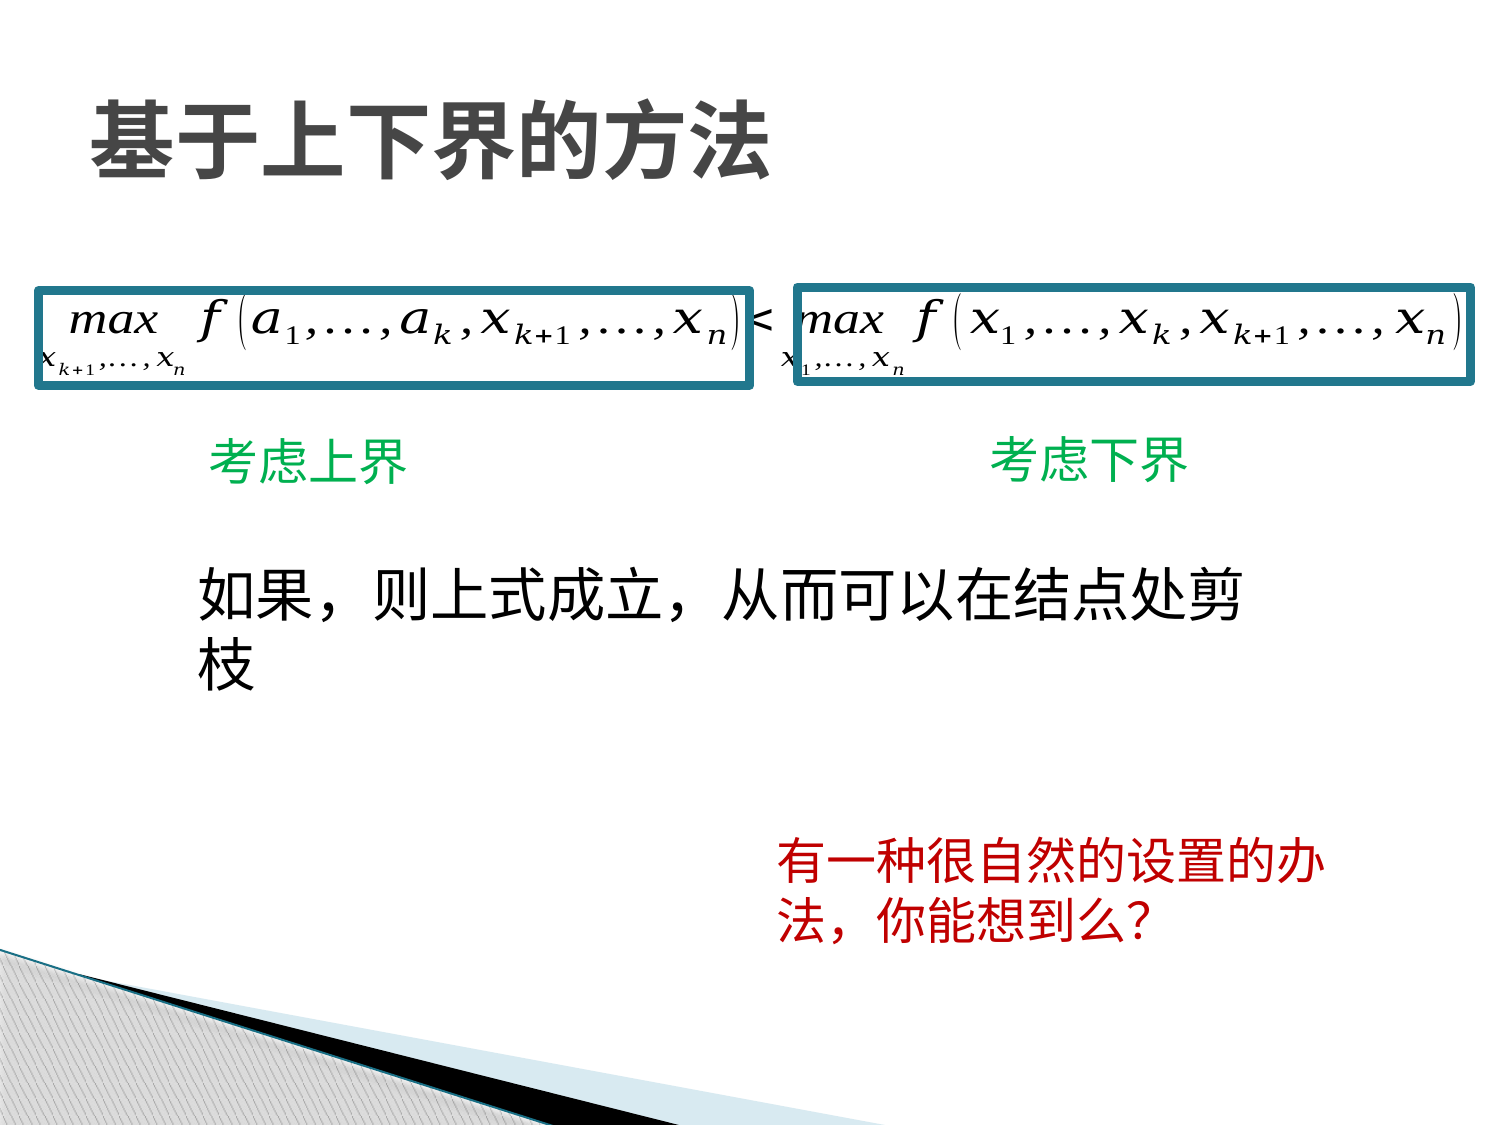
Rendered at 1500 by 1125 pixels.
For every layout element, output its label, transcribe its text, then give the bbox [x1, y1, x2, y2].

text_box [793, 283, 1475, 386]
text_box [34, 286, 754, 390]
title 基于上下界的方法 [75, 45, 1425, 233]
